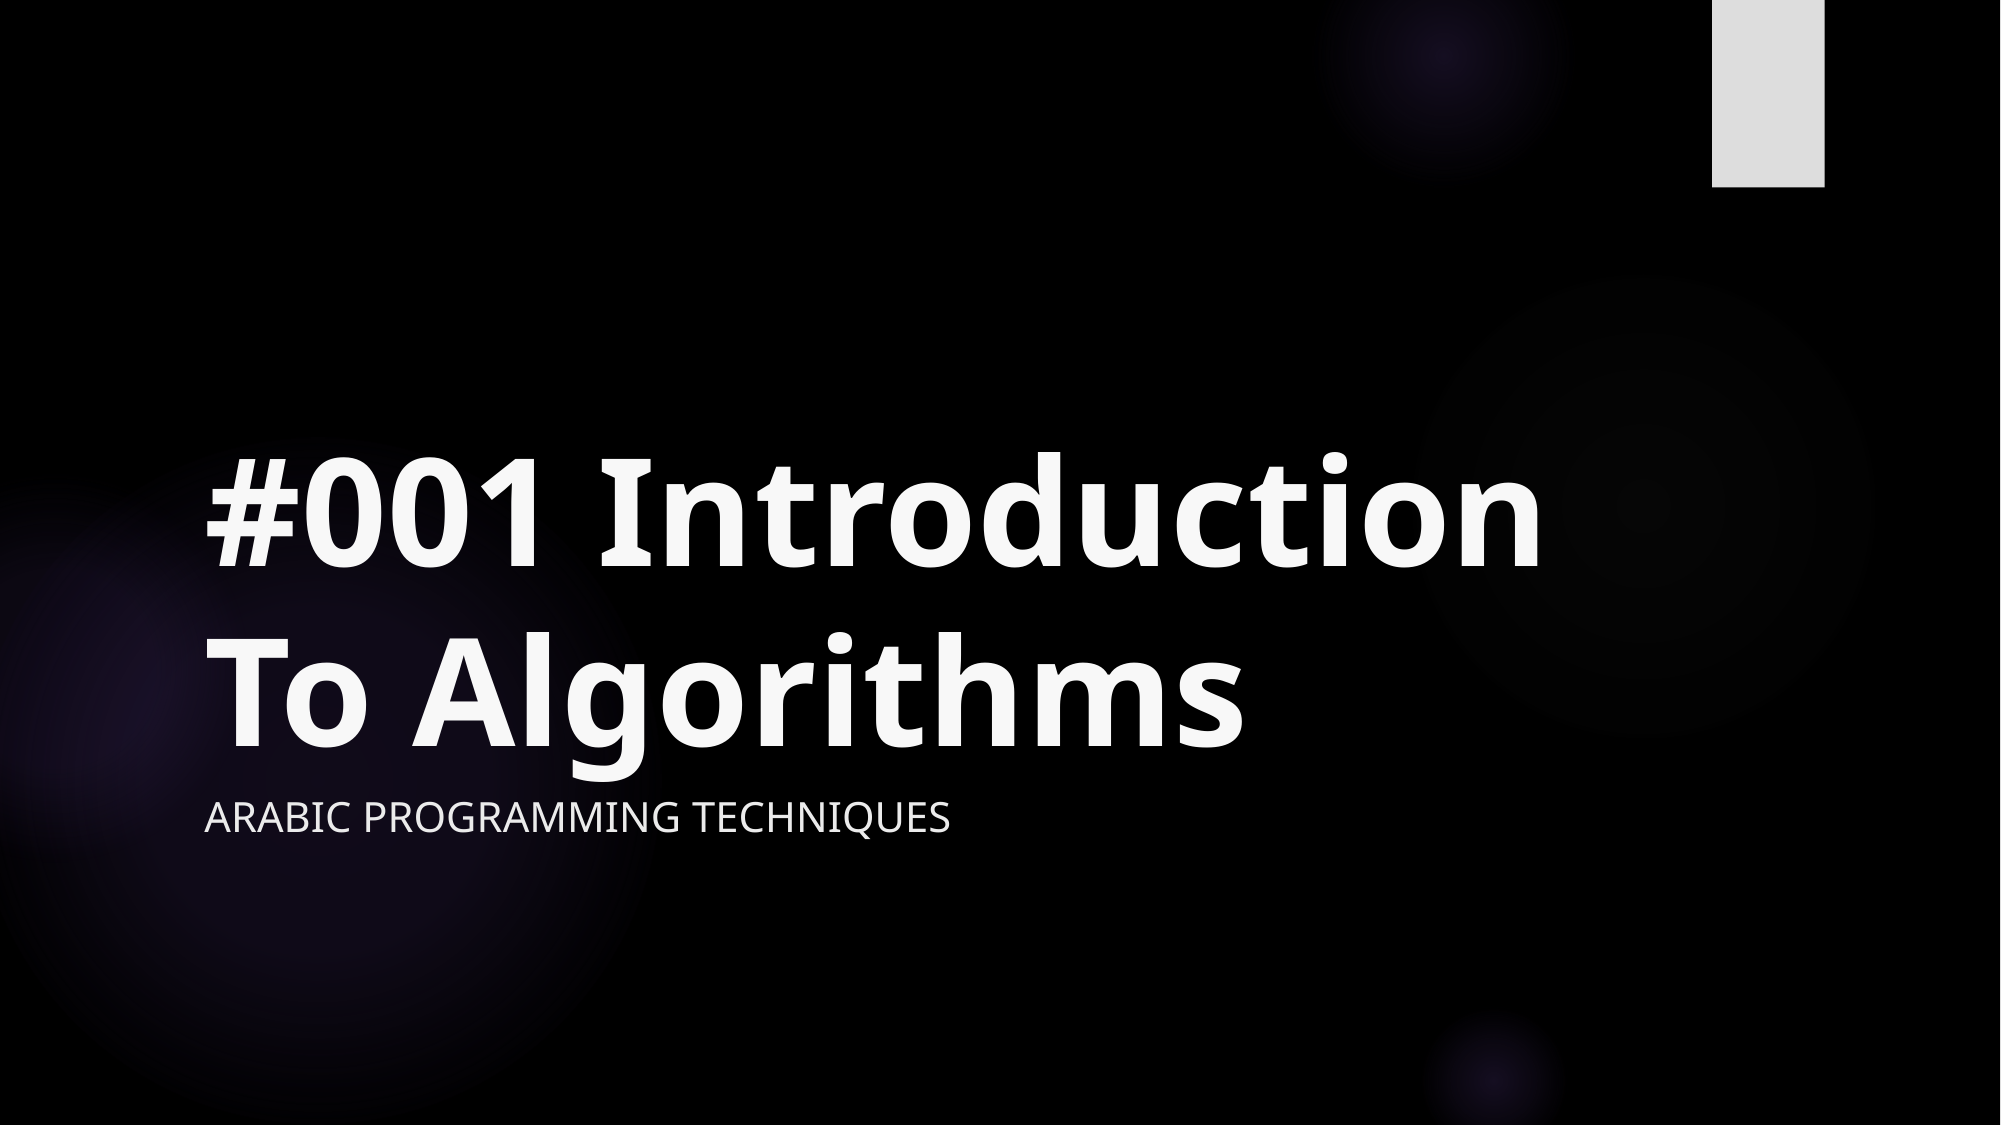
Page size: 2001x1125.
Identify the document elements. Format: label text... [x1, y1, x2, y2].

picture [1312, 0, 1576, 188]
picture [1412, 999, 1576, 1125]
subtitle Arabic Programming Techniques [189, 783, 1638, 925]
picture [0, 437, 662, 1125]
title #001 Introduction To Algorithms [189, 237, 1638, 783]
